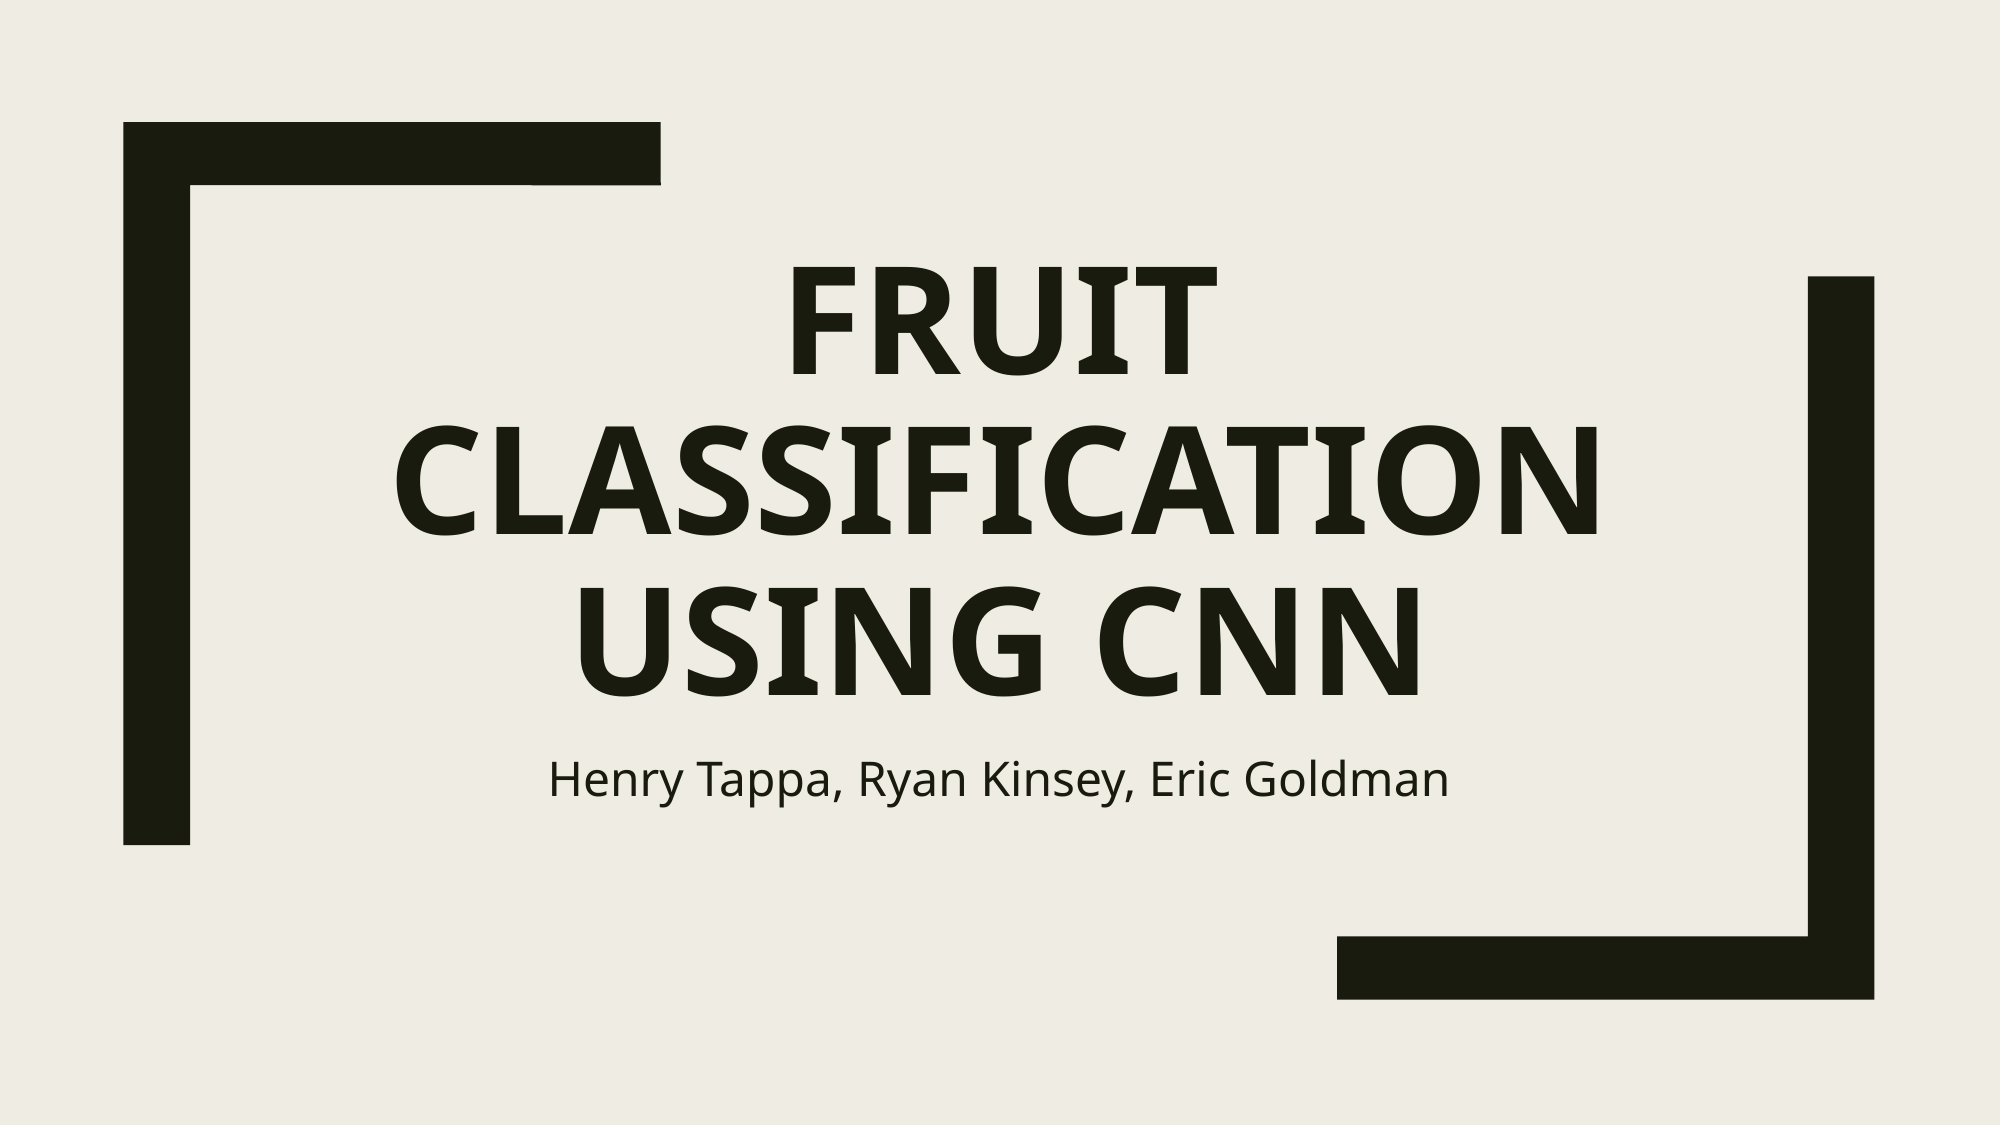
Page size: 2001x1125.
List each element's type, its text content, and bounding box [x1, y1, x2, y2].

title Fruit Classification Using CNN [257, 390, 1742, 735]
subtitle Henry Tappa, Ryan Kinsey, Eric Goldman [439, 734, 1561, 913]
